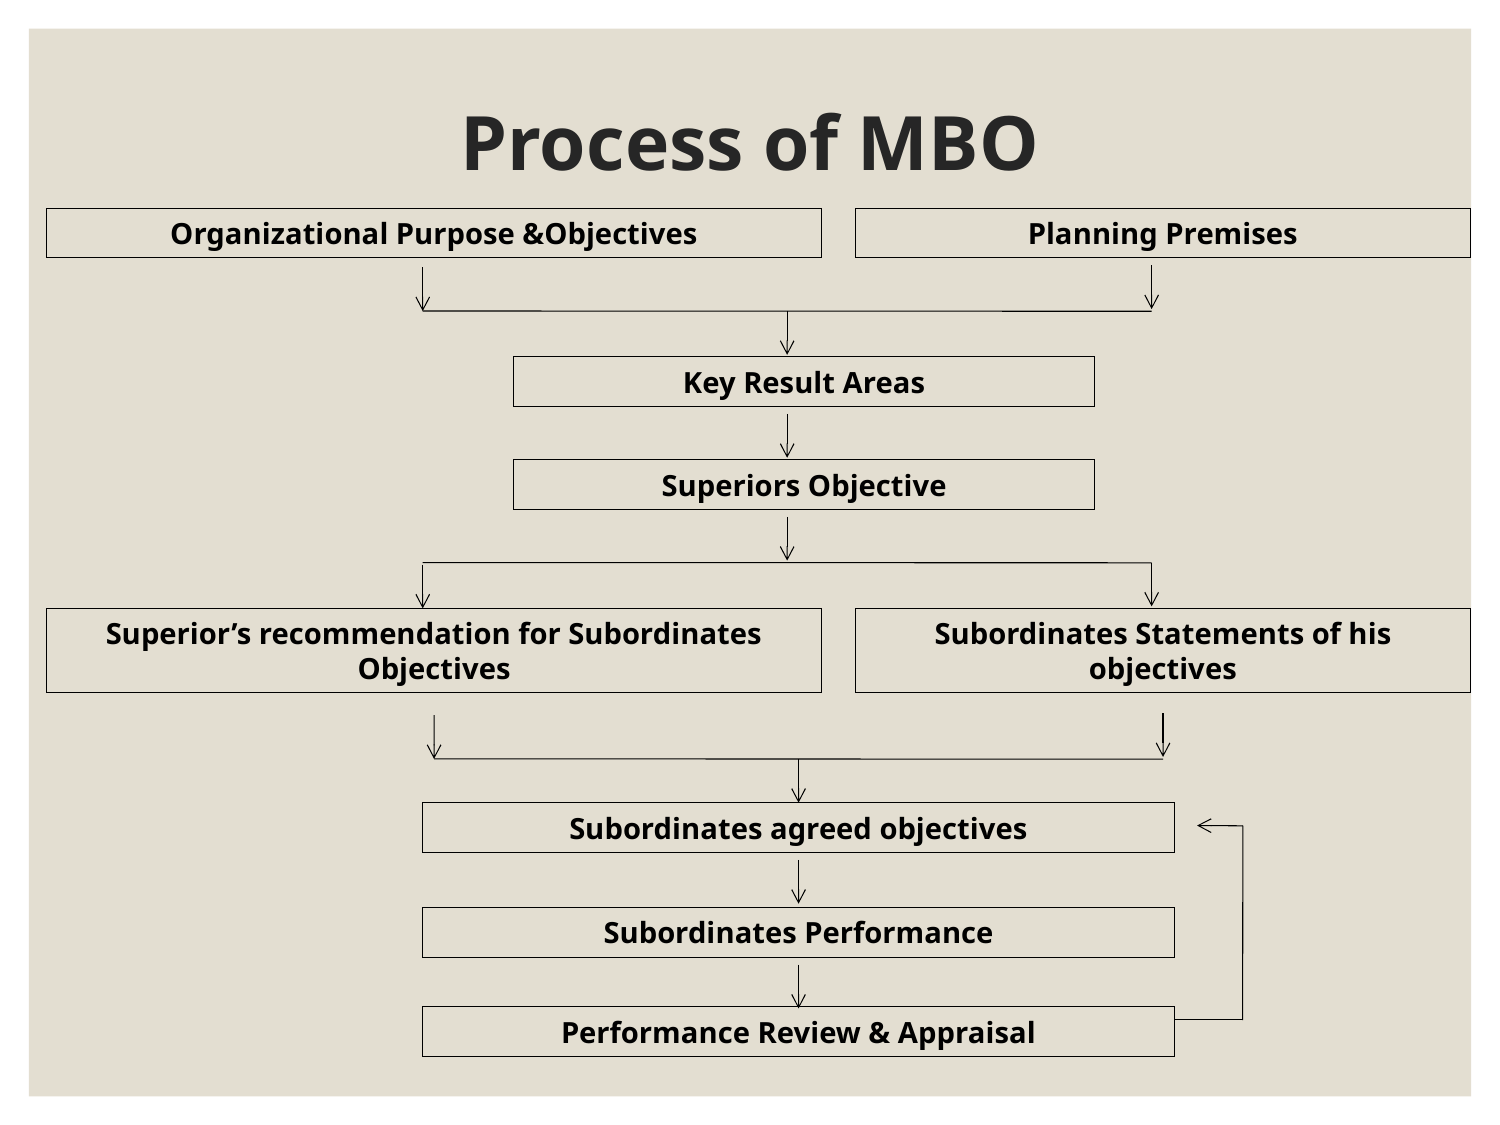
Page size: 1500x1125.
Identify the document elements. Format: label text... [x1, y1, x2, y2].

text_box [46, 208, 1471, 1059]
title Process of MBO [120, 74, 1380, 205]
